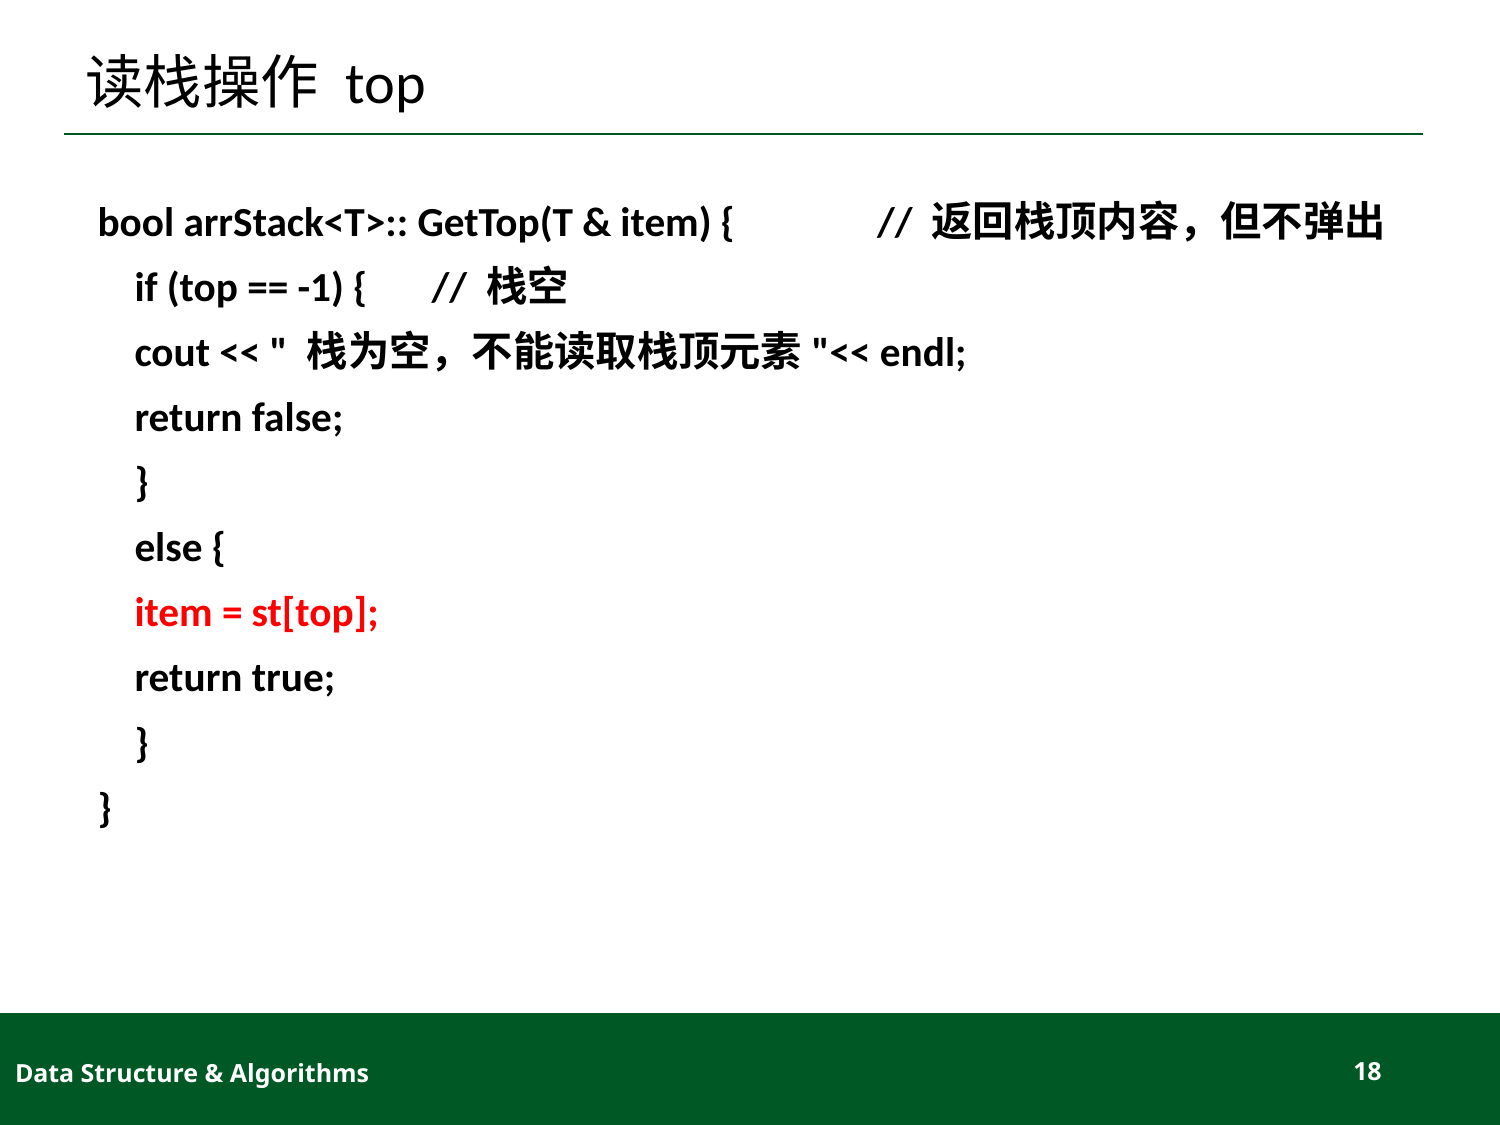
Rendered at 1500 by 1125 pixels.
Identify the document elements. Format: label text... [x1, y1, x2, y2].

title 读栈操作 top [70, 34, 1430, 135]
list bool arrStack<T>:: GetTop(T & item) { // 返回栈顶内容，但不弹出 if (top == -1) { // 栈空 cout << " 栈为空，不能读取栈顶元素"<< endl; return false; } else { item = st[top]; return true; } } [82, 192, 1418, 890]
slide_number 18 [1059, 1042, 1397, 1103]
footer Data Structure & Algorithms [0, 1042, 507, 1103]
